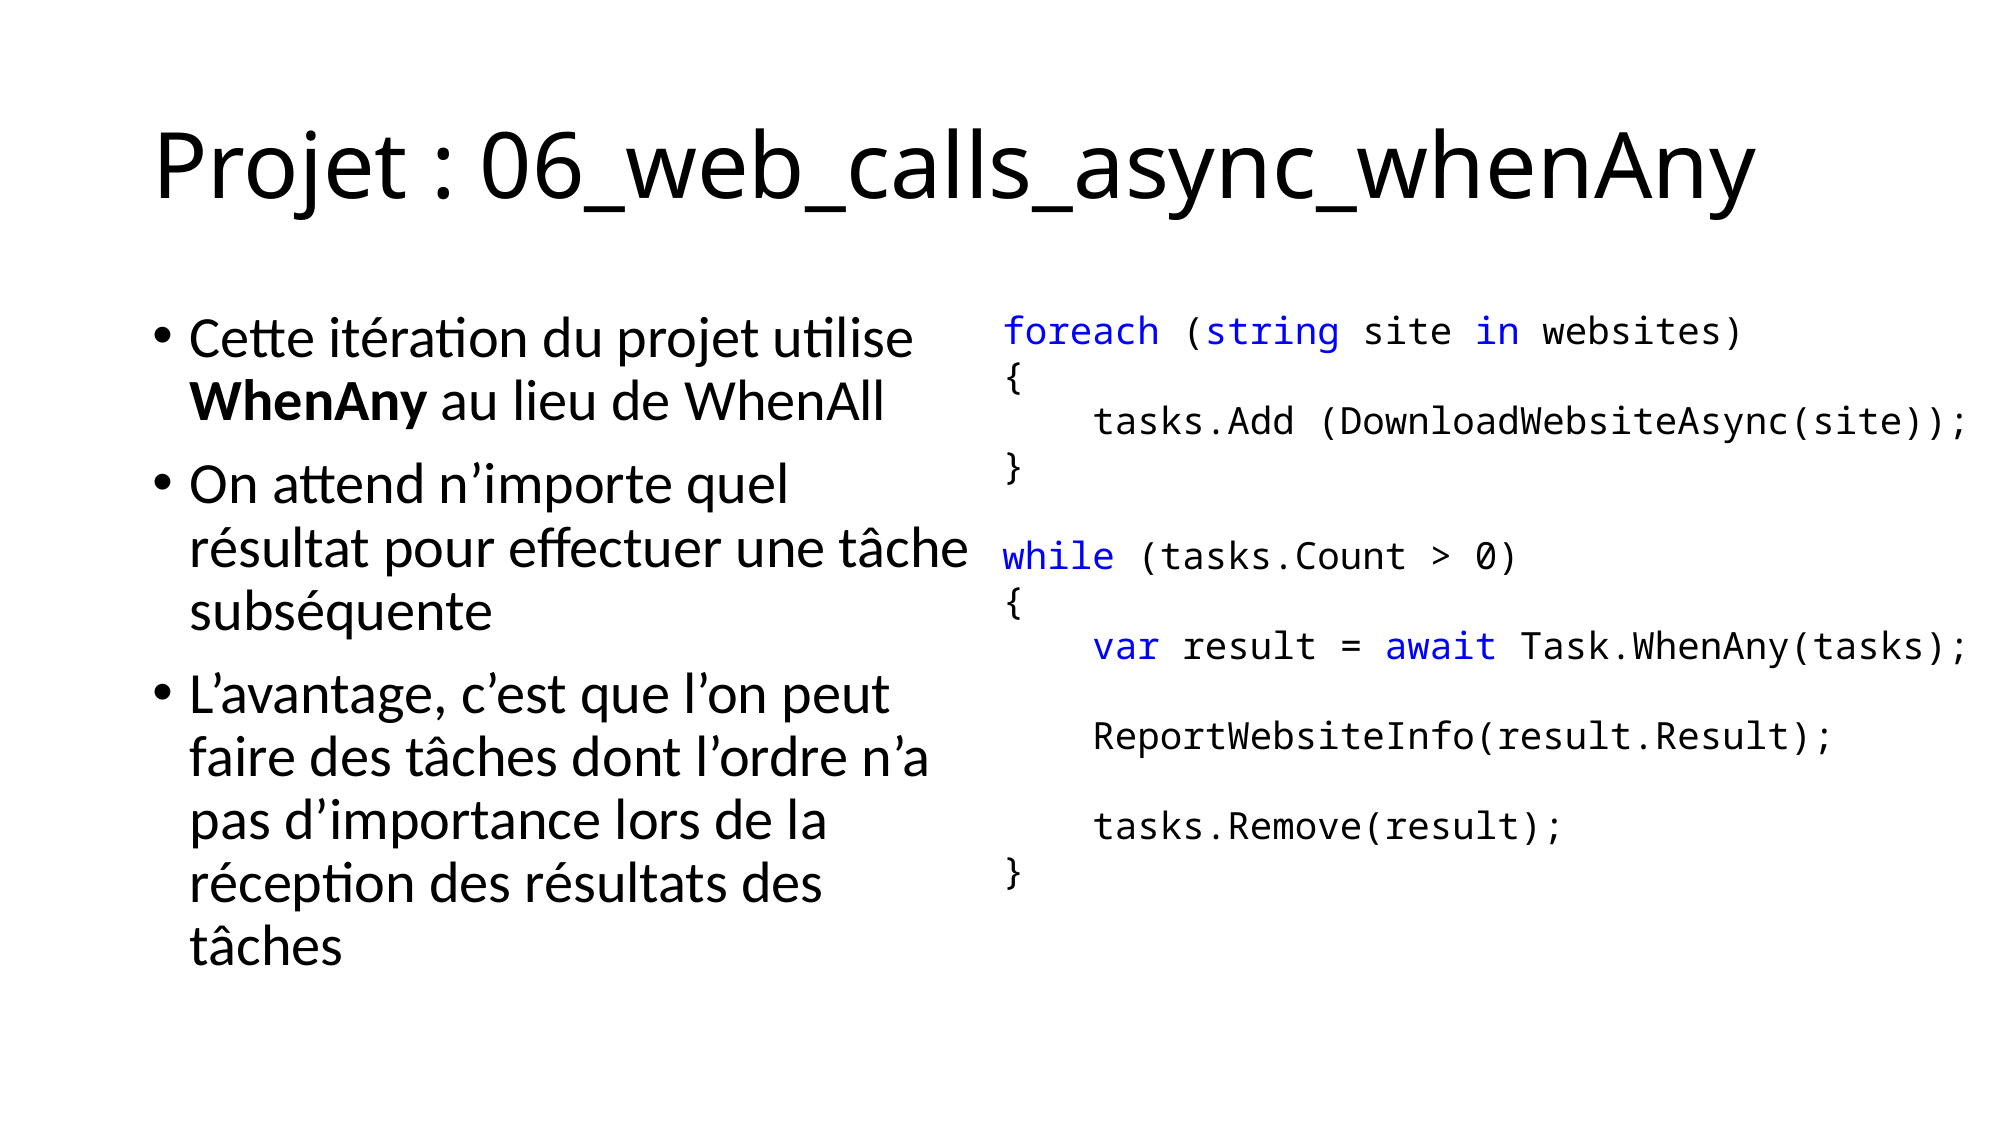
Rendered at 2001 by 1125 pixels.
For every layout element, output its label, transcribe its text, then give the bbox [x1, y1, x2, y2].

text_box foreach (string site in websites) { tasks.Add (DownloadWebsiteAsync(site)); } while (tasks.Count > 0) { var result = await Task.WhenAny(tasks); ReportWebsiteInfo(result.Result); tasks.Remove(result); } [987, 299, 1988, 900]
title Projet : 06_web_calls_async_whenAny [137, 59, 1863, 278]
list Cette itération du projet utilise WhenAny au lieu de WhenAll On attend n’importe quel résultat pour effectuer une tâche subséquente L’avantage, c’est que l’on peut faire des tâches dont l’ordre n’a pas d’importance lors de la réception des résultats des tâches [137, 299, 988, 1014]
